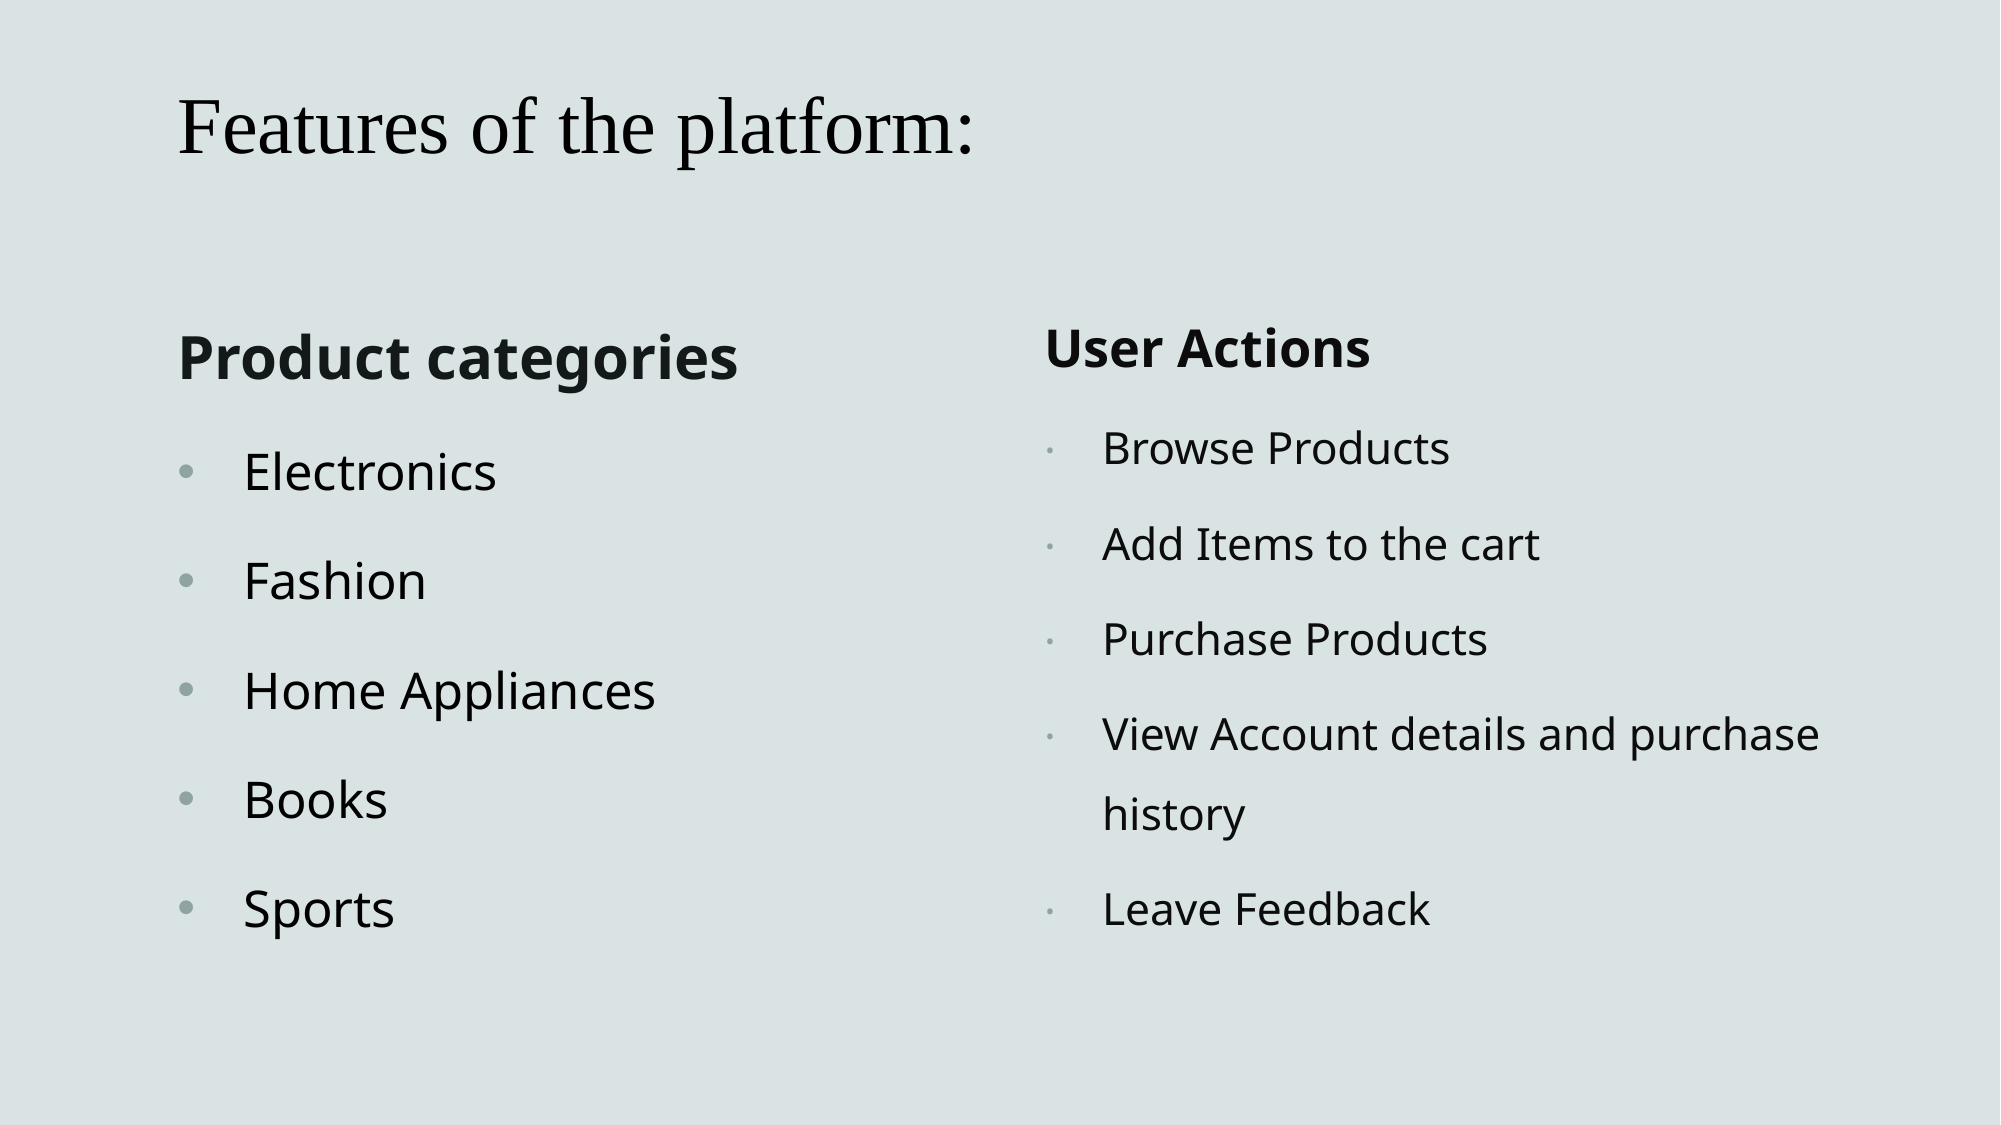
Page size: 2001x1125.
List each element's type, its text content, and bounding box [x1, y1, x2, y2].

title Features of the platform: [162, 64, 1838, 248]
list User Actions Browse Products Add Items to the cart Purchase Products View Account details and purchase history Leave Feedback [1029, 276, 1838, 948]
list Product categories Electronics Fashion Home Appliances Books Sports [162, 276, 971, 948]
